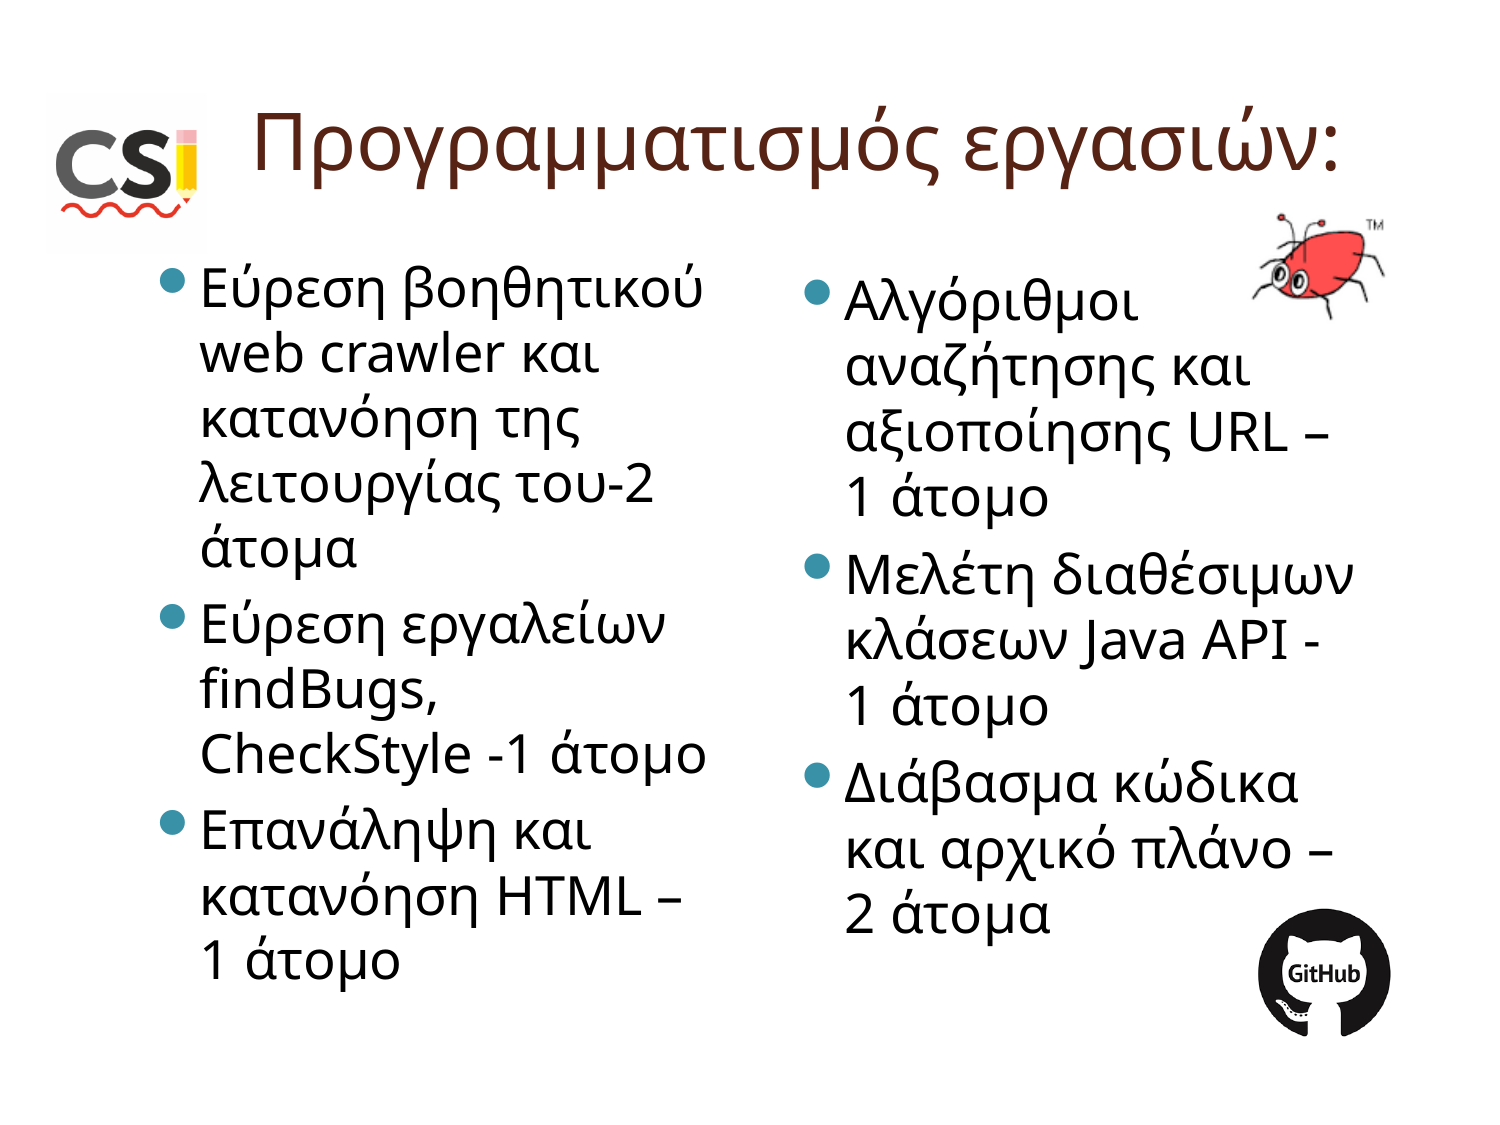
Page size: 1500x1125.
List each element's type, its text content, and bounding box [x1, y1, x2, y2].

list Εύρεση βοηθητικού web crawler και κατανόηση της λειτουργίας του-2 άτομα Εύρεση εργαλείων findBugs, CheckStyle -1 άτομο Επανάληψη και κατανόηση HTML – 1 άτομο [128, 246, 729, 1012]
list Αλγόριθμοι αναζήτησης και αξιοποίησης URL – 1 άτομο Μελέτη διαθέσιμων κλάσεων Java API - 1 άτομο Διάβασμα κώδικα και αρχικό πλάνο – 2 άτομα [773, 257, 1374, 1023]
picture [1253, 902, 1395, 1044]
picture [46, 93, 208, 255]
picture [1241, 210, 1393, 326]
title Προγραμματισμός εργασιών: [235, 45, 1466, 233]
